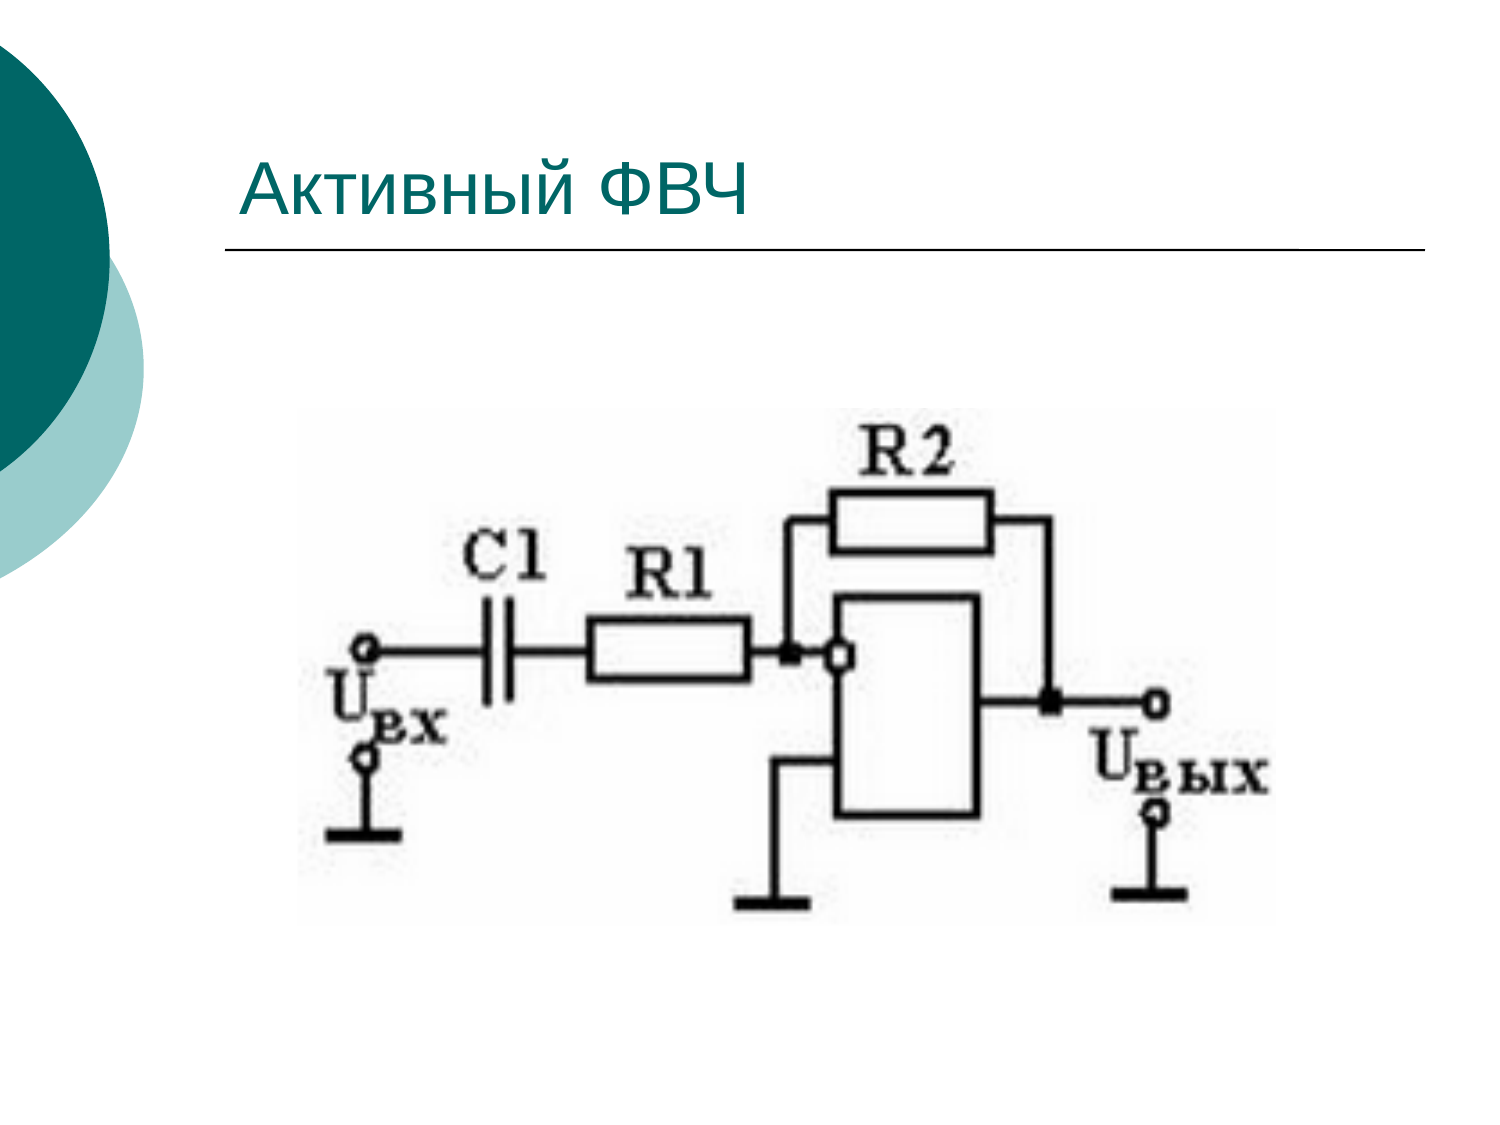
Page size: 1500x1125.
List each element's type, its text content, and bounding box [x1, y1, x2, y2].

title Активный ФВЧ [224, 49, 1425, 237]
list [288, 408, 1276, 929]
